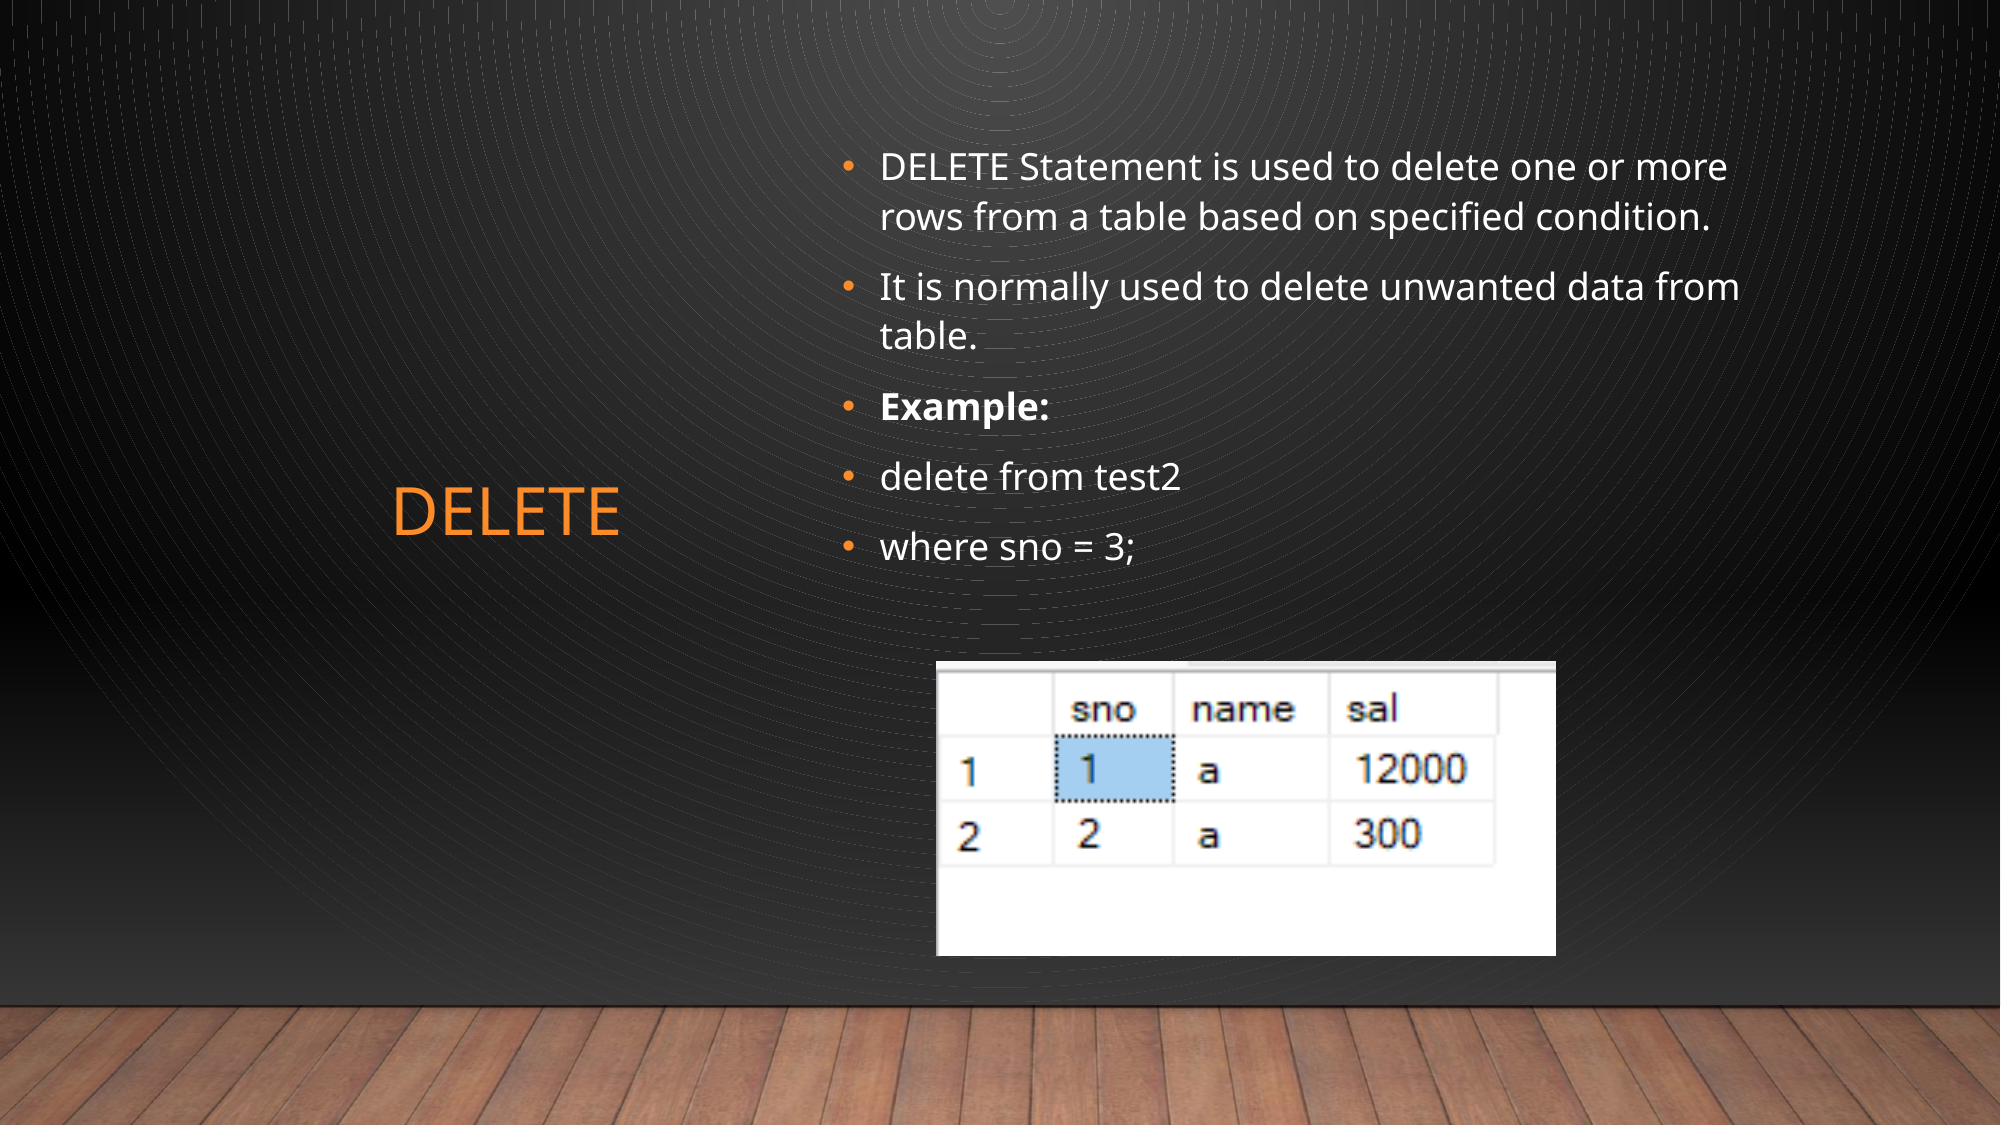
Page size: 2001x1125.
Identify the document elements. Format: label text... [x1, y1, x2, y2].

picture [0, 1005, 2000, 1125]
list DELETE Statement is used to delete one or more rows from a table based on specified condition. It is normally used to delete unwanted data from table. Example: delete from test2 where sno = 3; [827, 131, 1762, 627]
title DELETE [238, 341, 775, 687]
picture [936, 661, 1556, 957]
